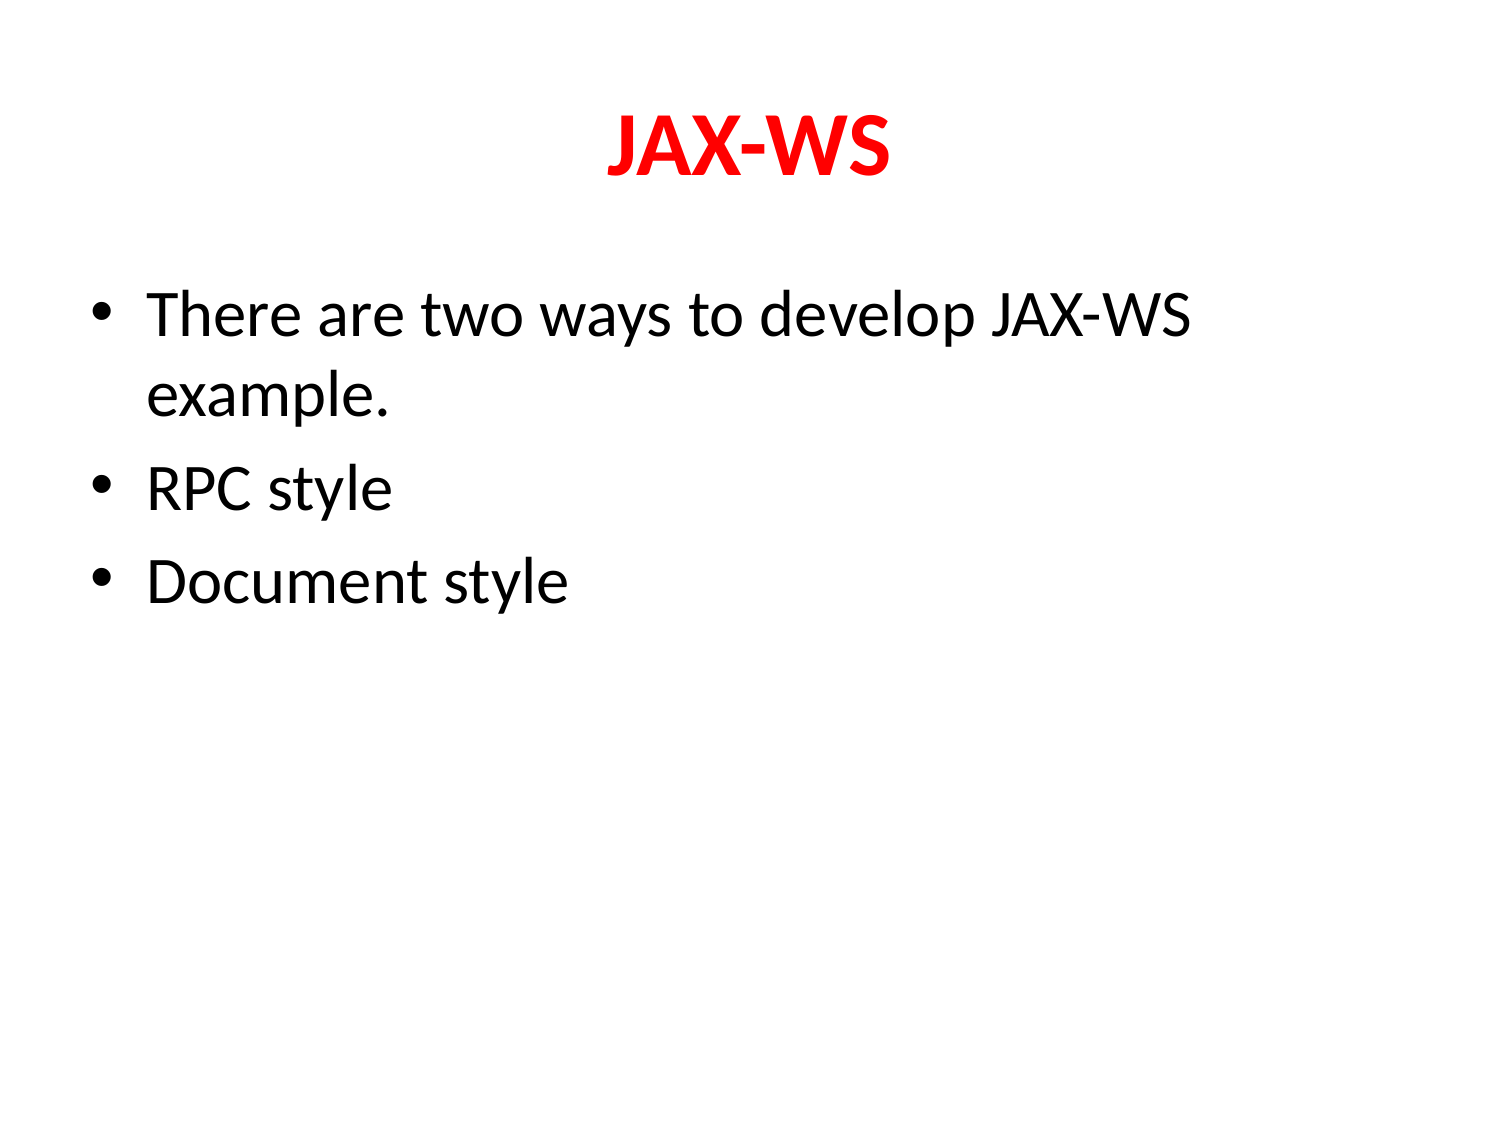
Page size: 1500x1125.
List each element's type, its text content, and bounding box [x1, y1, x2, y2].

list There are two ways to develop JAX-WS example. RPC style Document style [75, 262, 1425, 1005]
title JAX-WS [75, 45, 1425, 233]
